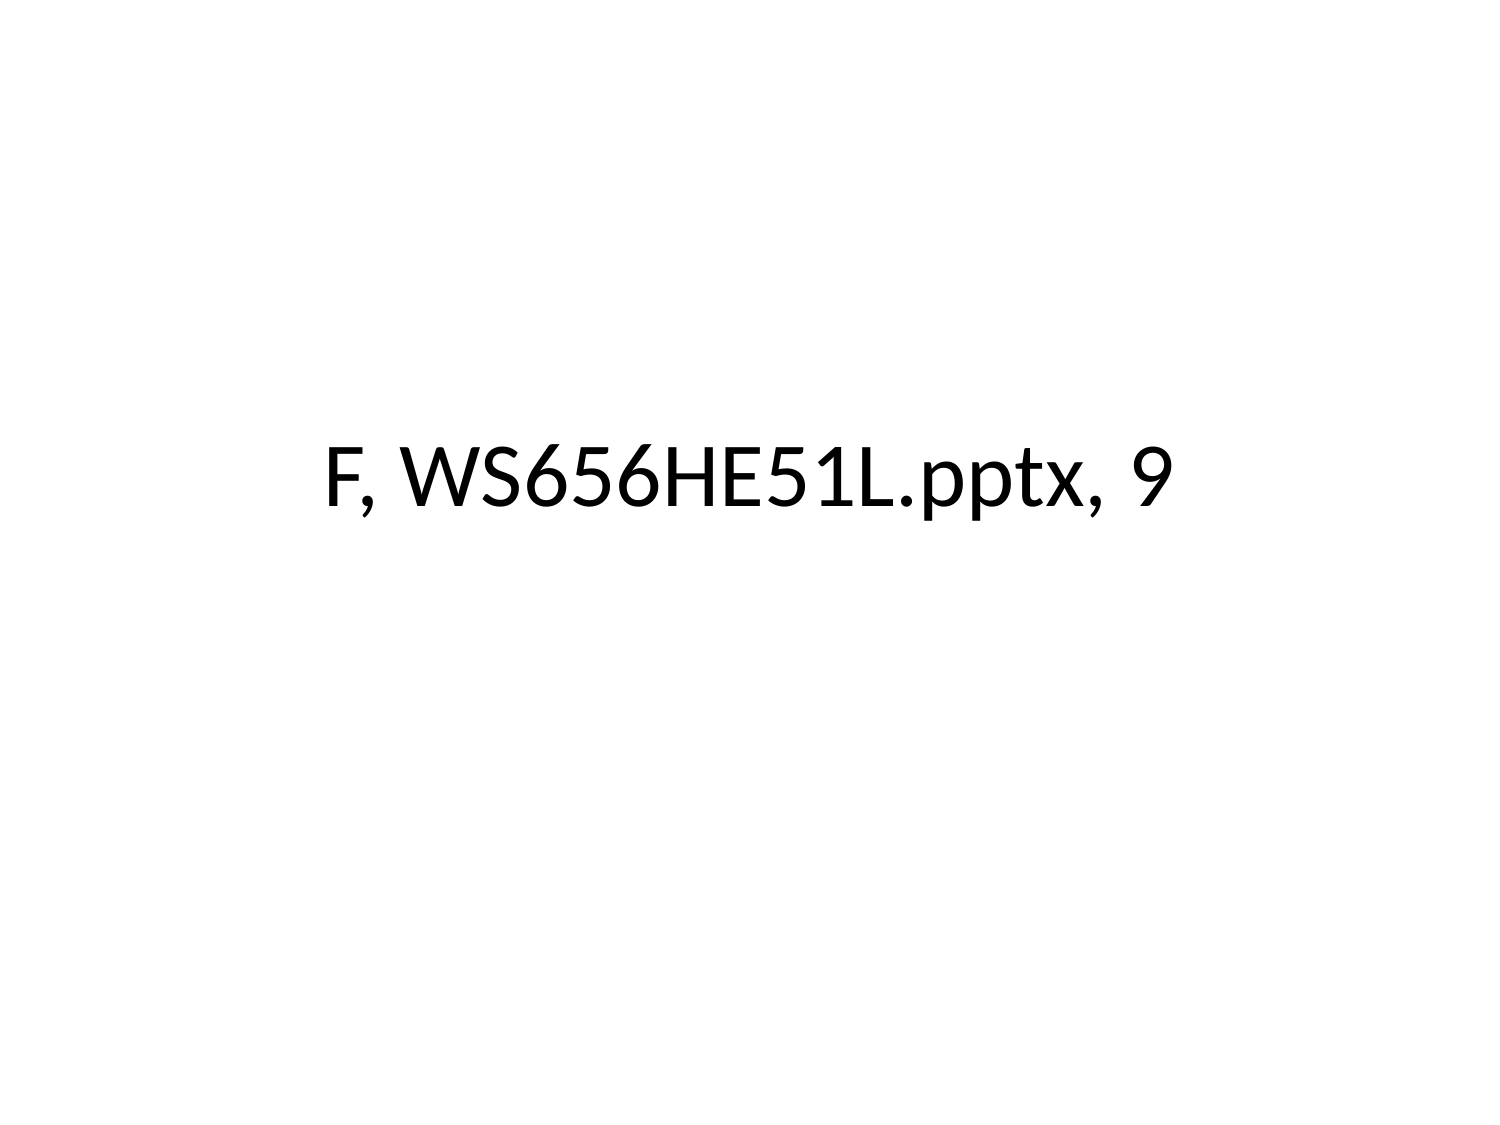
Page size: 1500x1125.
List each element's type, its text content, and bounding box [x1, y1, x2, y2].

title F, WS656HE51L.pptx, 9 [112, 349, 1388, 591]
